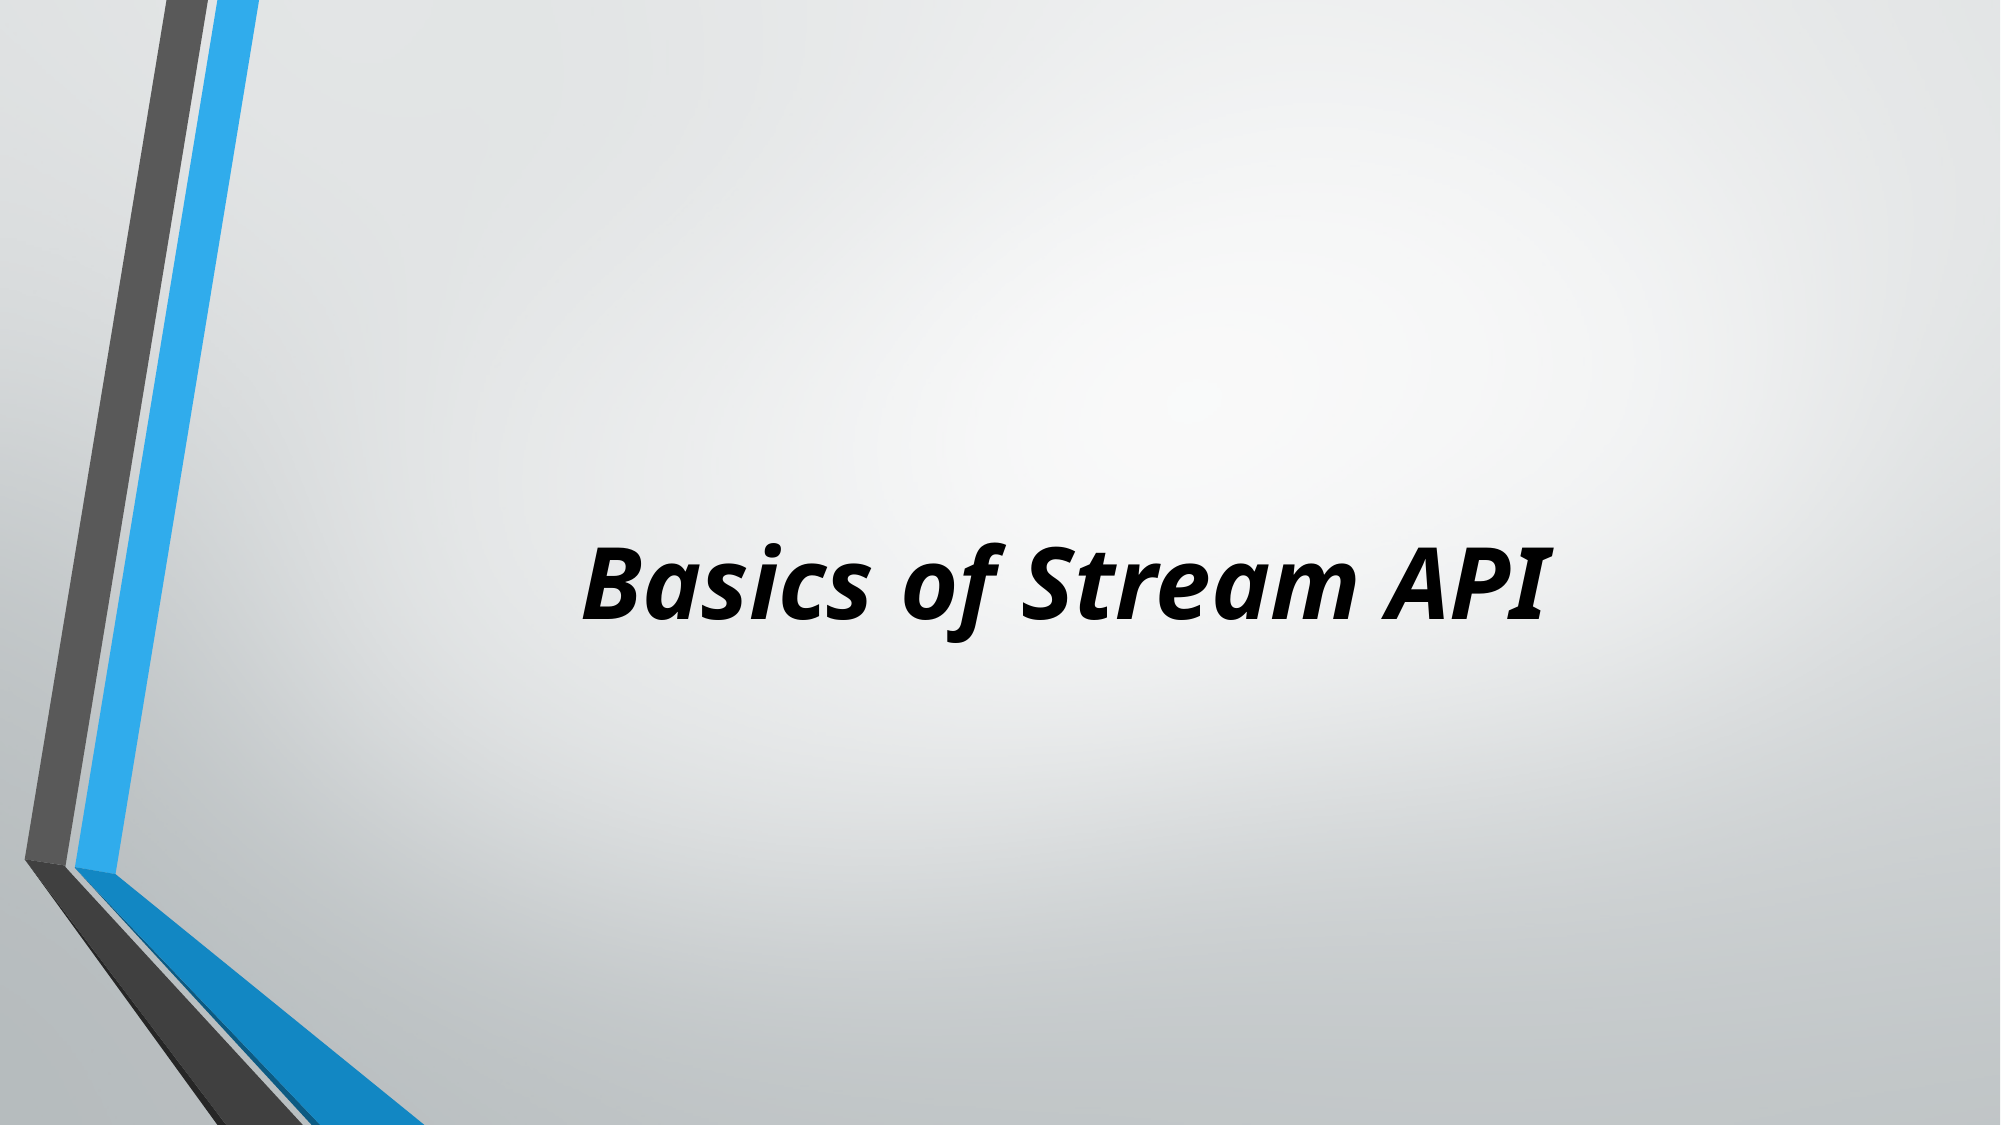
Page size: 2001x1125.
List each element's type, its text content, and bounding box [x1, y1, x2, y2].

title Basics of Stream API [243, 435, 1887, 724]
